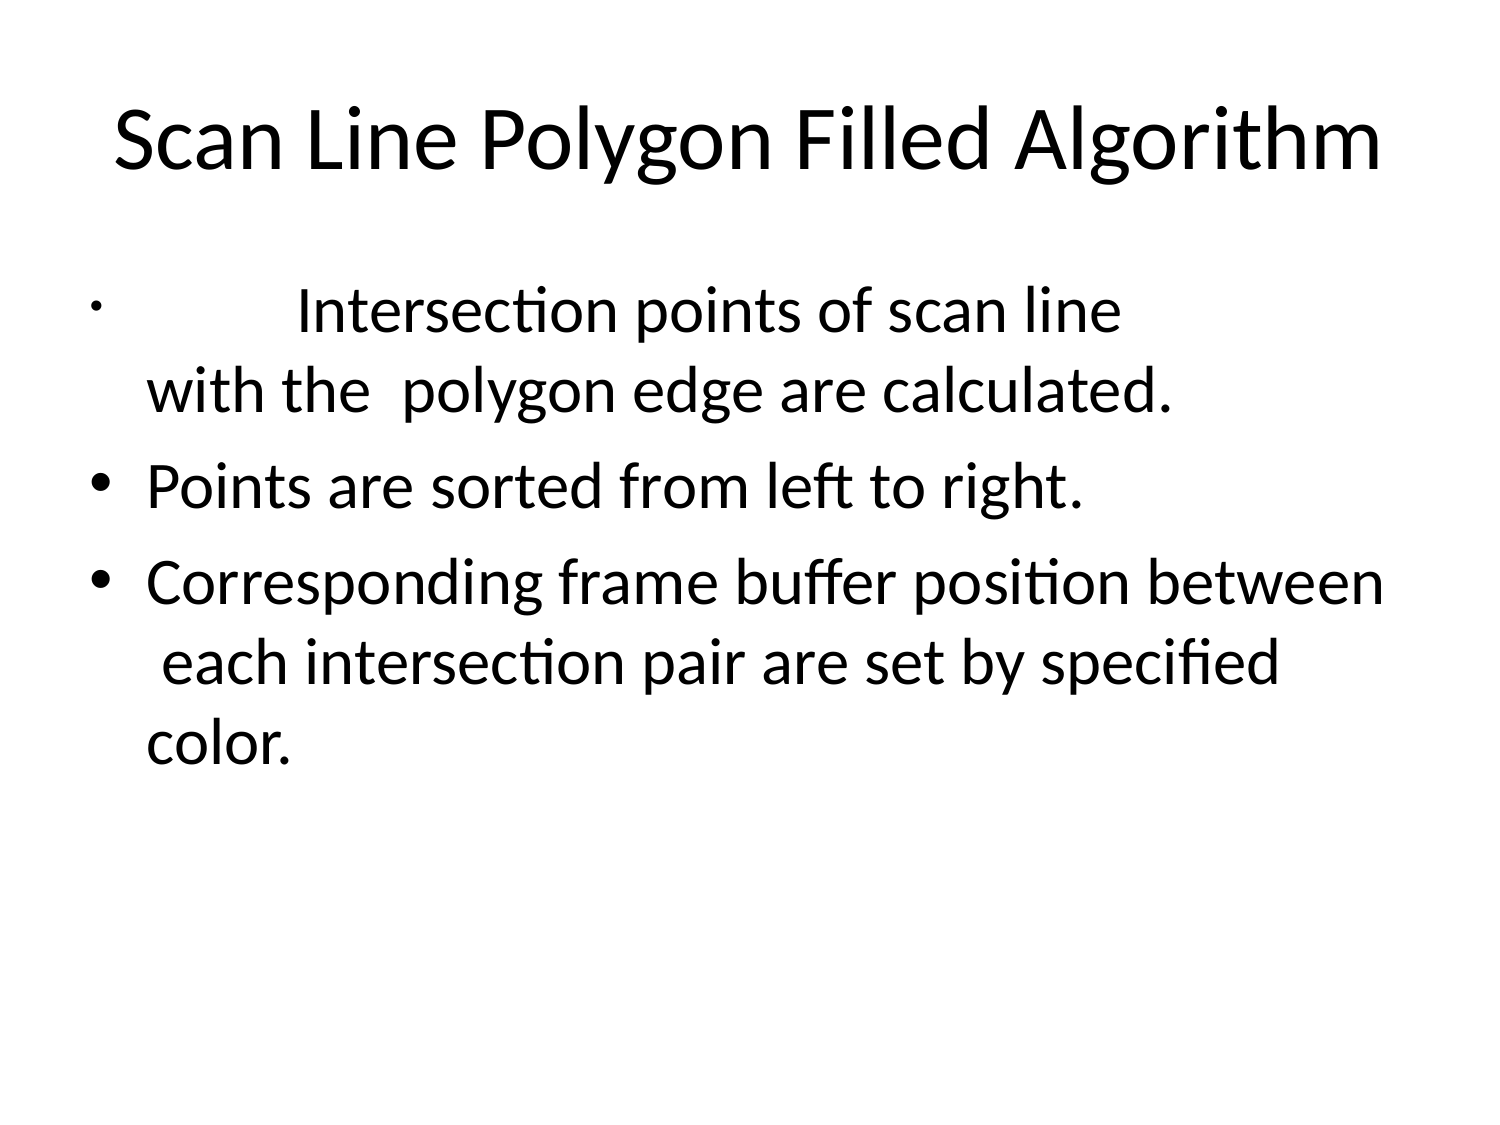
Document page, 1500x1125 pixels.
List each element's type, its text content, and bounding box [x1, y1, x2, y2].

text_box Intersection points of scan line with the polygon edge are calculated. Points are sorted from left to right. Corresponding frame buffer position between each intersection pair are set by specified color. [87, 263, 1392, 778]
title Scan Line Polygon Filled Algorithm [111, 75, 1388, 263]
